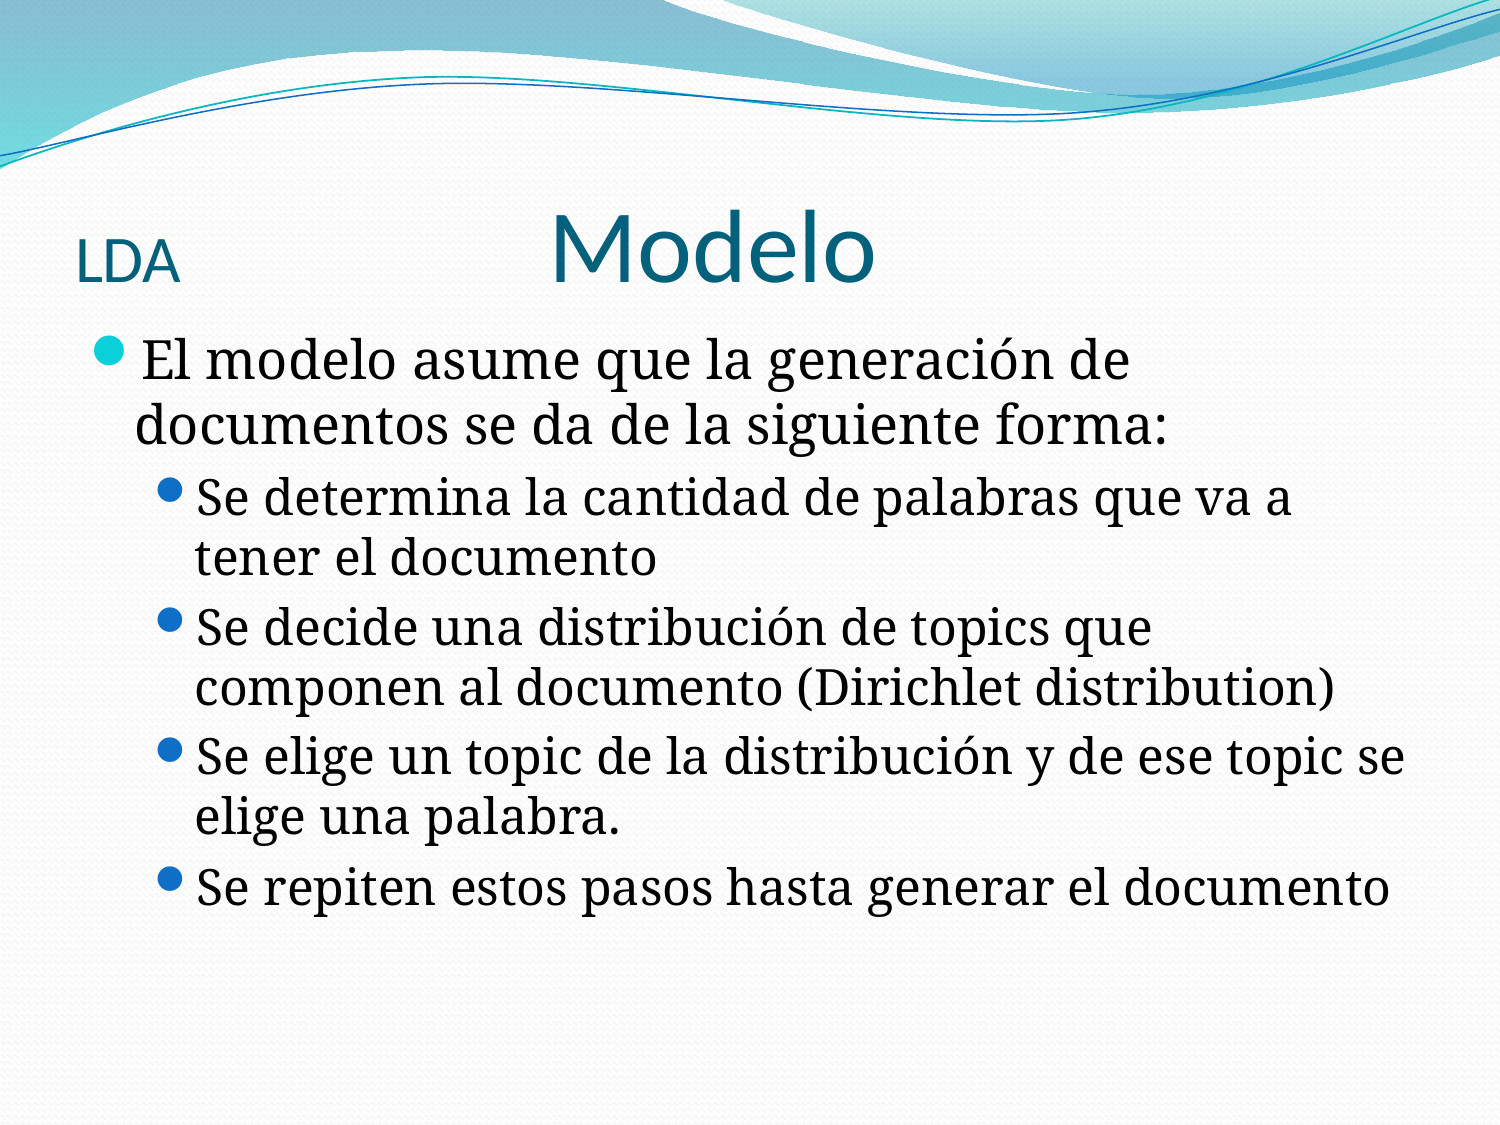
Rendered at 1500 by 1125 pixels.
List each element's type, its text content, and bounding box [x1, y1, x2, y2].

list El modelo asume que la generación de documentos se da de la siguiente forma: Se determina la cantidad de palabras que va a tener el documento Se decide una distribución de topics que componen al documento (Dirichlet distribution) Se elige un topic de la distribución y de ese topic se elige una palabra. Se repiten estos pasos hasta generar el documento [75, 317, 1425, 1038]
title LDA Modelo [75, 115, 1425, 303]
